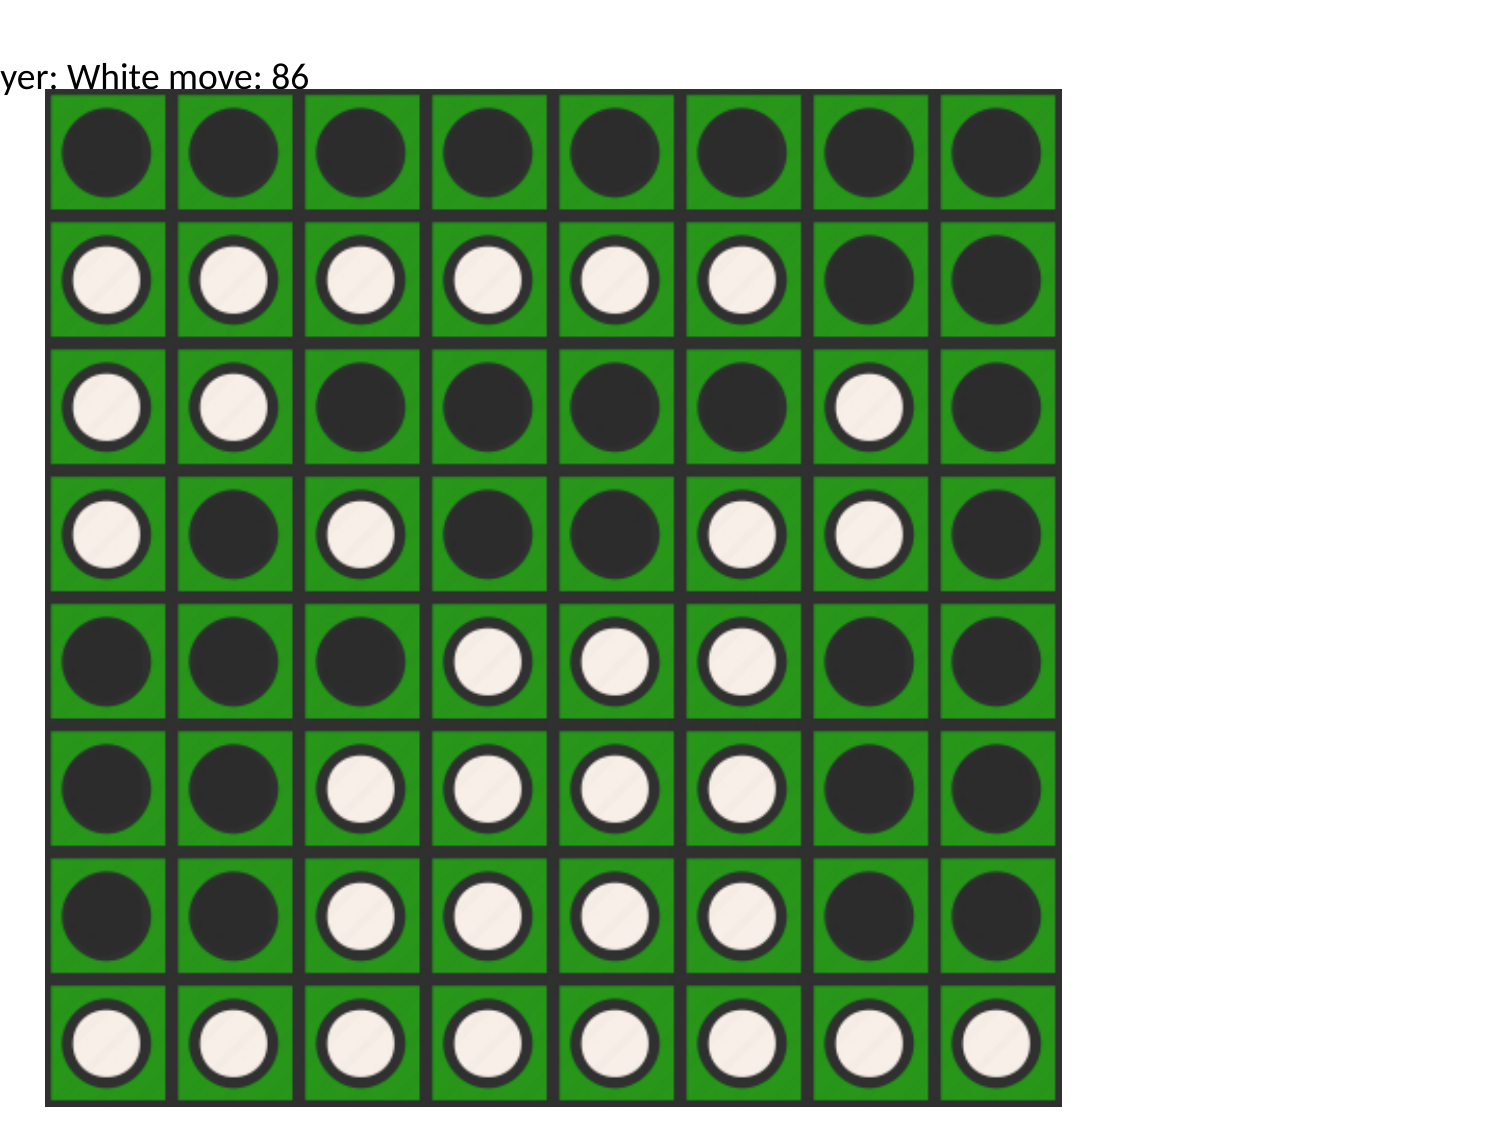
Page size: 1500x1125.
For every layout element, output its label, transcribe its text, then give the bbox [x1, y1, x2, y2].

text_box turn: 60 player: White move: 86 [0, 44, 325, 105]
picture [44, 89, 1062, 1107]
